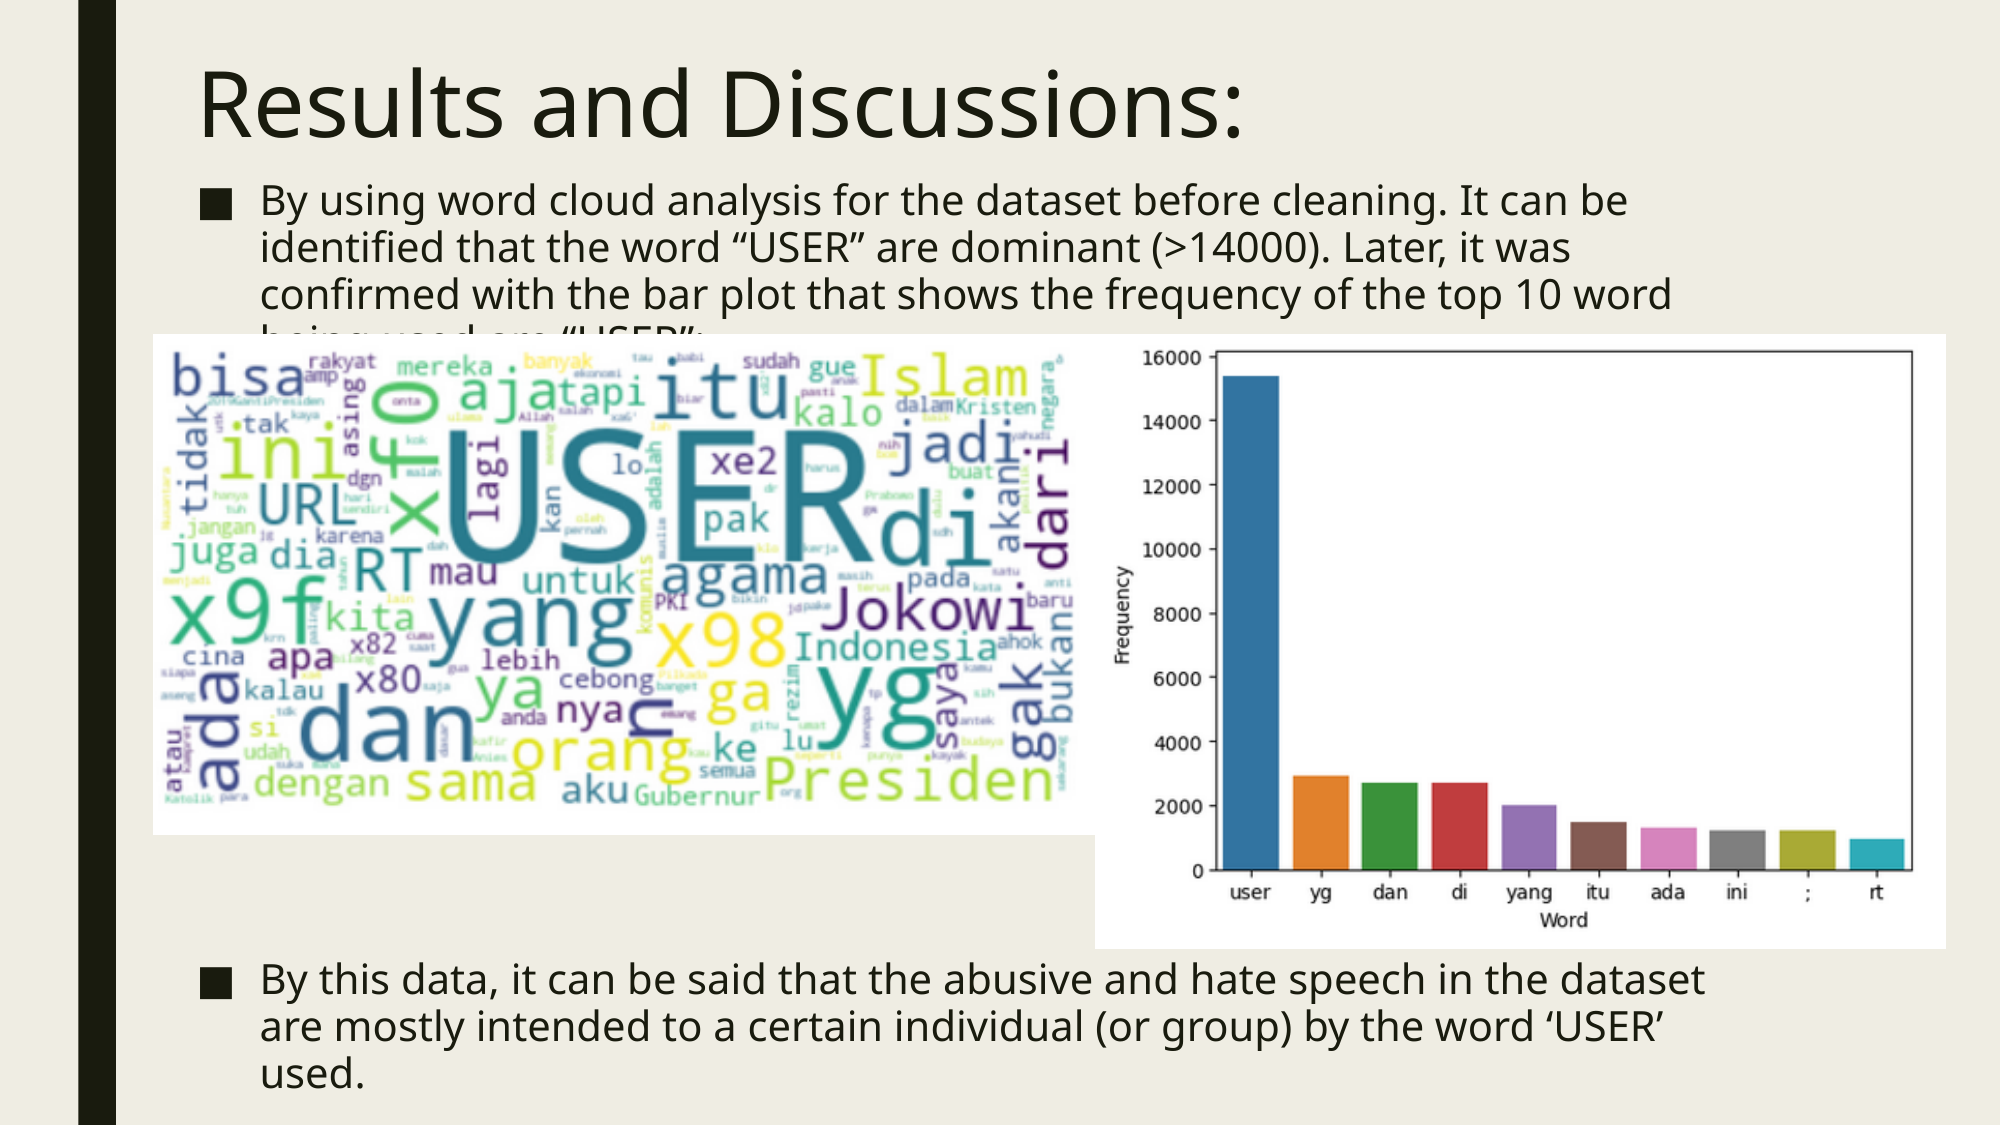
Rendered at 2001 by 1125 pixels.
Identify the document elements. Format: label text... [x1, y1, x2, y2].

picture [153, 334, 1946, 949]
list By using word cloud analysis for the dataset before cleaning. It can be identified that the word “USER” are dominant (>14000). Later, it was confirmed with the bar plot that shows the frequency of the top 10 word being used are “USER”: [181, 170, 1757, 334]
title Results and Discussions: [181, 51, 1757, 170]
text_box By this data, it can be said that the abusive and hate speech in the dataset are mostly intended to a certain individual (or group) by the word ‘USER’ used. [181, 948, 1757, 1114]
